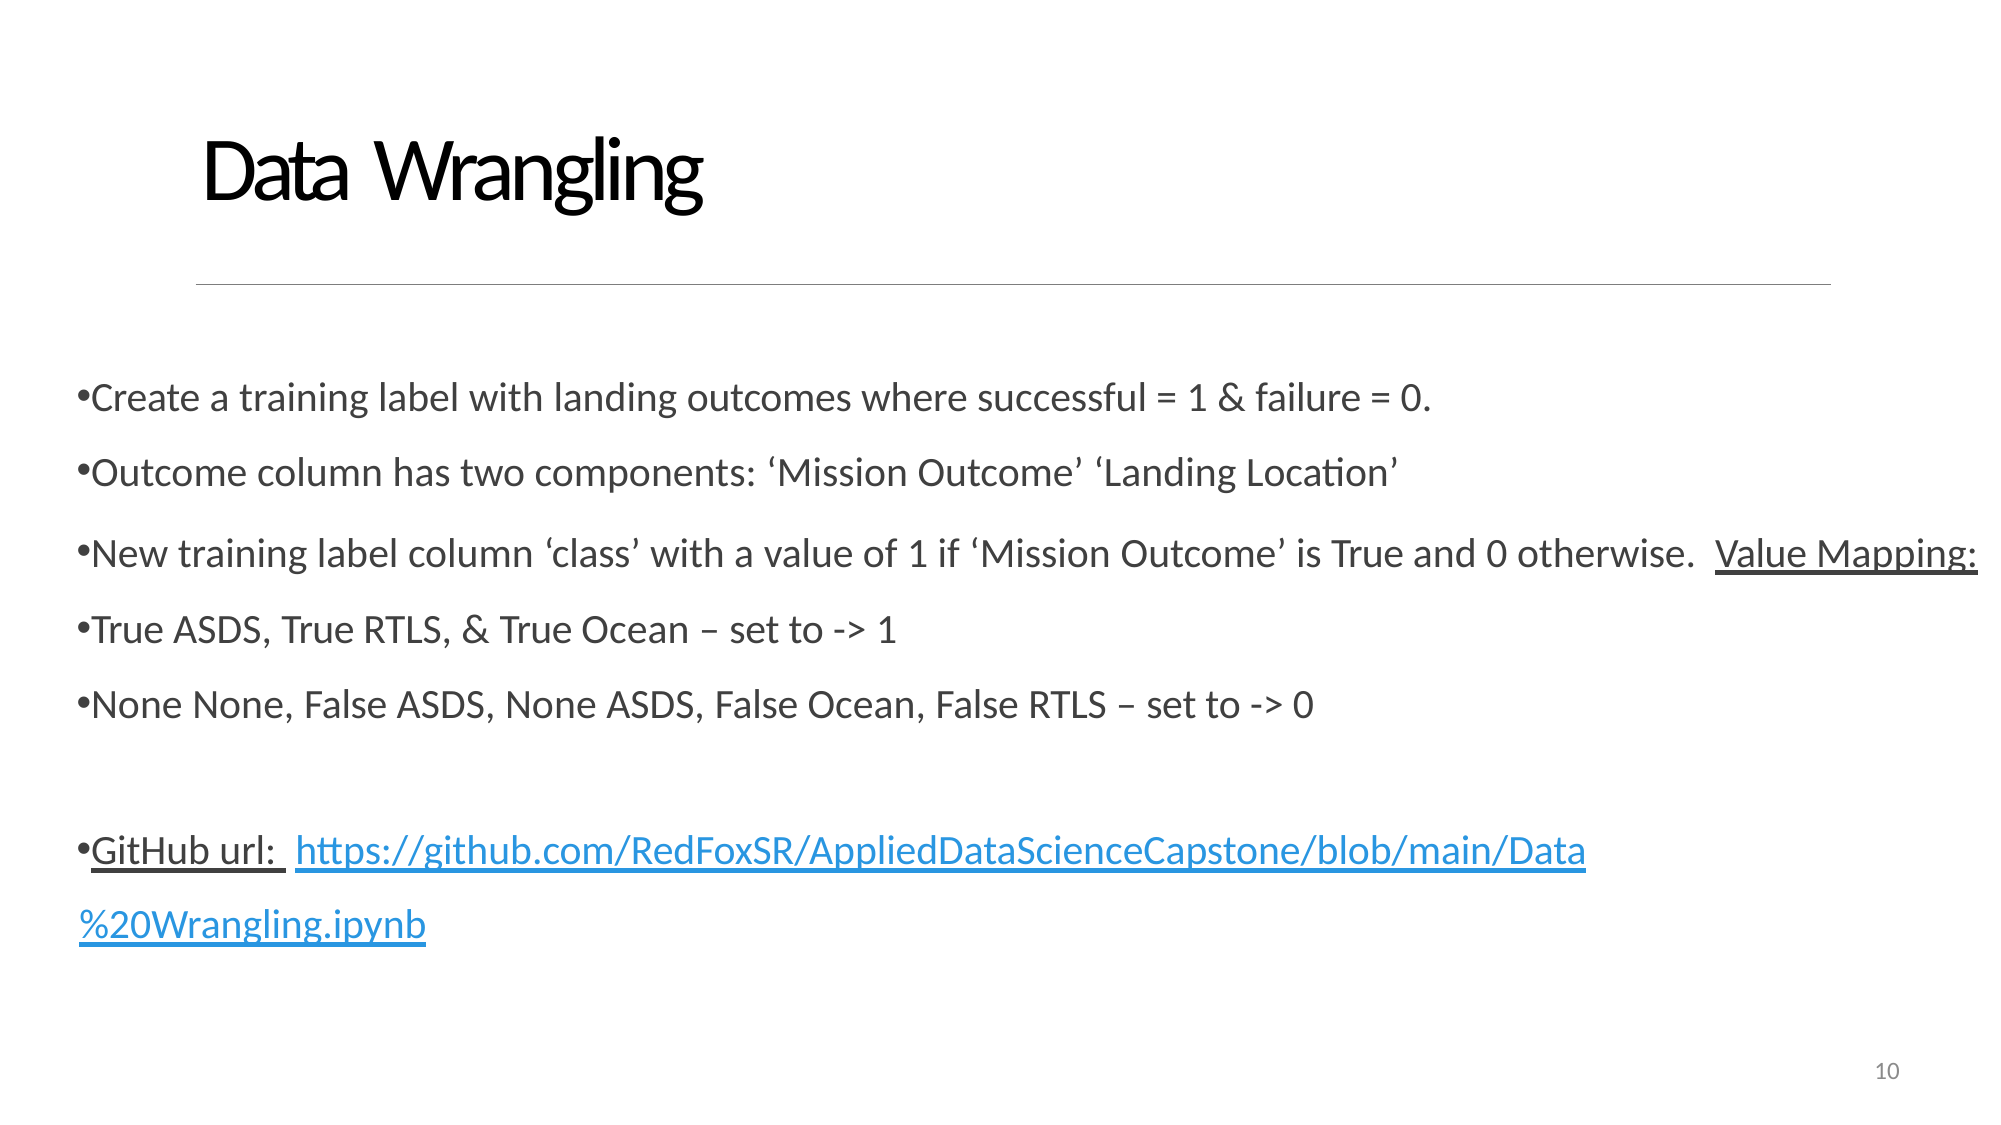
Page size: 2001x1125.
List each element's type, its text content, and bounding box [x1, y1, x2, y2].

slide_number 10 [1433, 746, 1900, 1125]
list Create a training label with landing outcomes where successful = 1 & failure = 0. Outcome column has two components: ‘Mission Outcome’ ‘Landing Location’ New training label column ‘class’ with a value of 1 if ‘Mission Outcome’ is True and 0 otherwise. Value Mapping: True ASDS, True RTLS, & True Ocean – set to -> 1 None None, False ASDS, None ASDS, False Ocean, False RTLS – set to -> 0 GitHub url: https://github.com/RedFoxSR/AppliedDataScienceCapstone/blob/main/Data%20Wrangling.ipynb [76, 343, 2000, 1008]
title Data Wrangling [150, 68, 756, 259]
